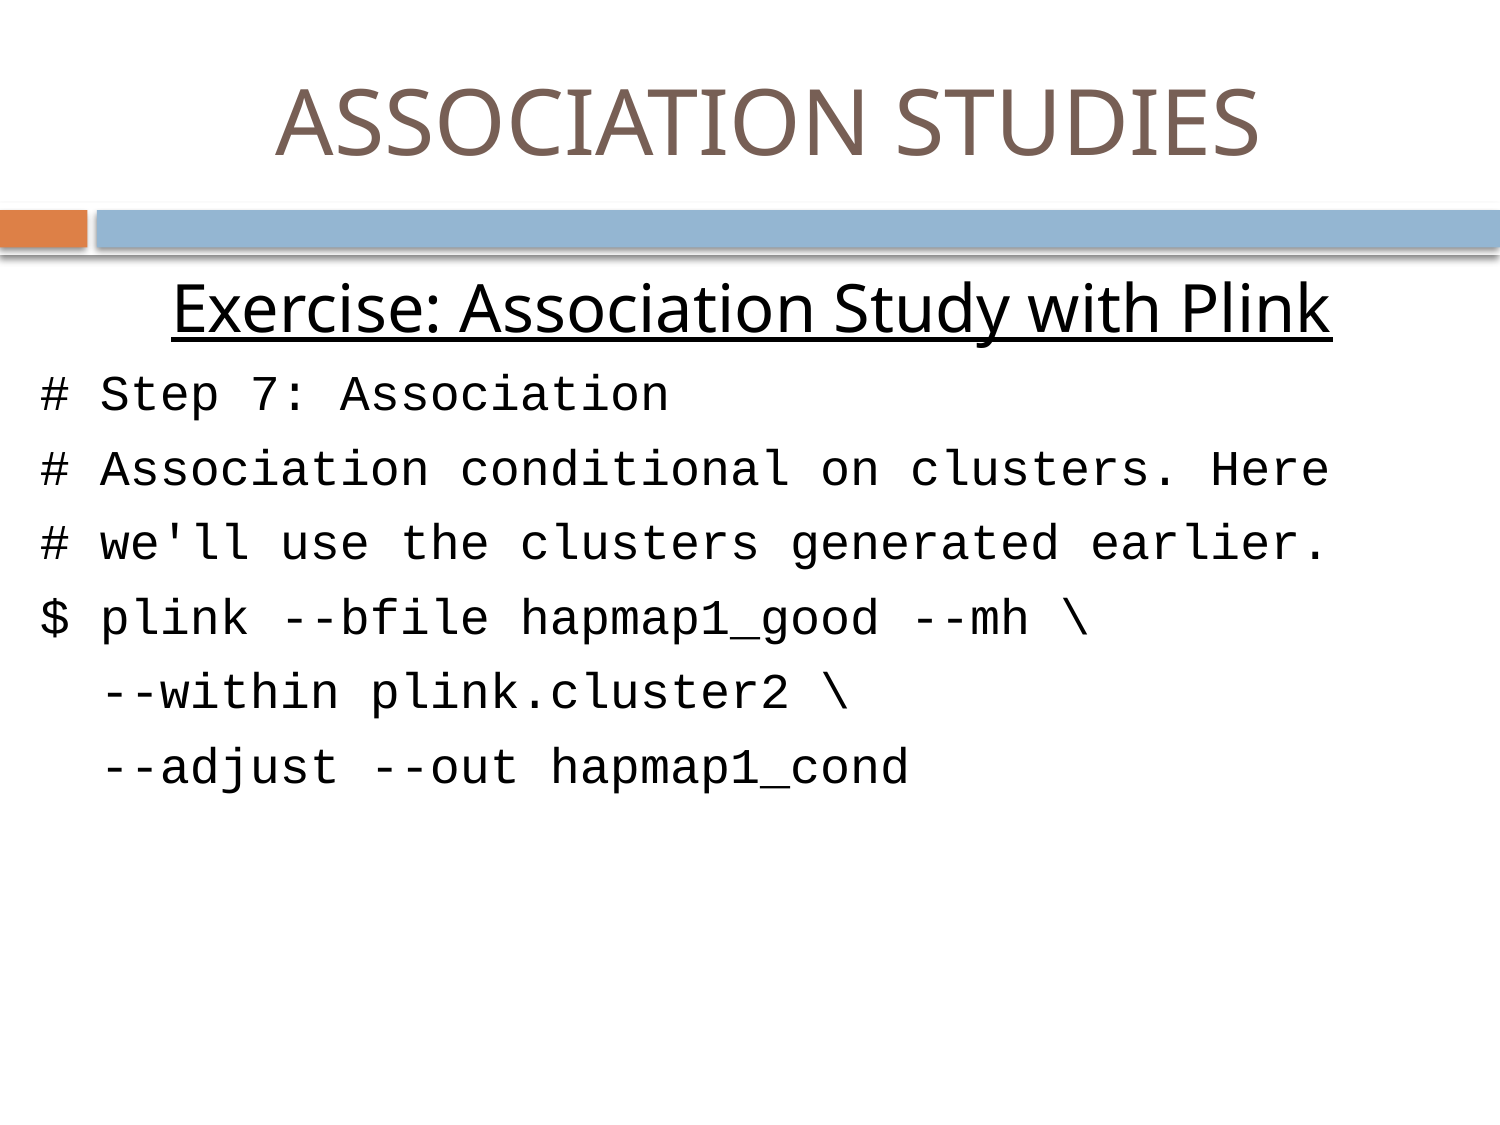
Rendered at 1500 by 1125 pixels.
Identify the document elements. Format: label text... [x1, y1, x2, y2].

title ASSOCIATION STUDIES [100, 37, 1438, 200]
list Exercise: Association Study with Plink # Step 7: Association # Association conditional on clusters. Here # we'll use the clusters generated earlier. $ plink --bfile hapmap1_good --mh \ --within plink.cluster2 \ --adjust --out hapmap1_cond [24, 258, 1480, 1105]
